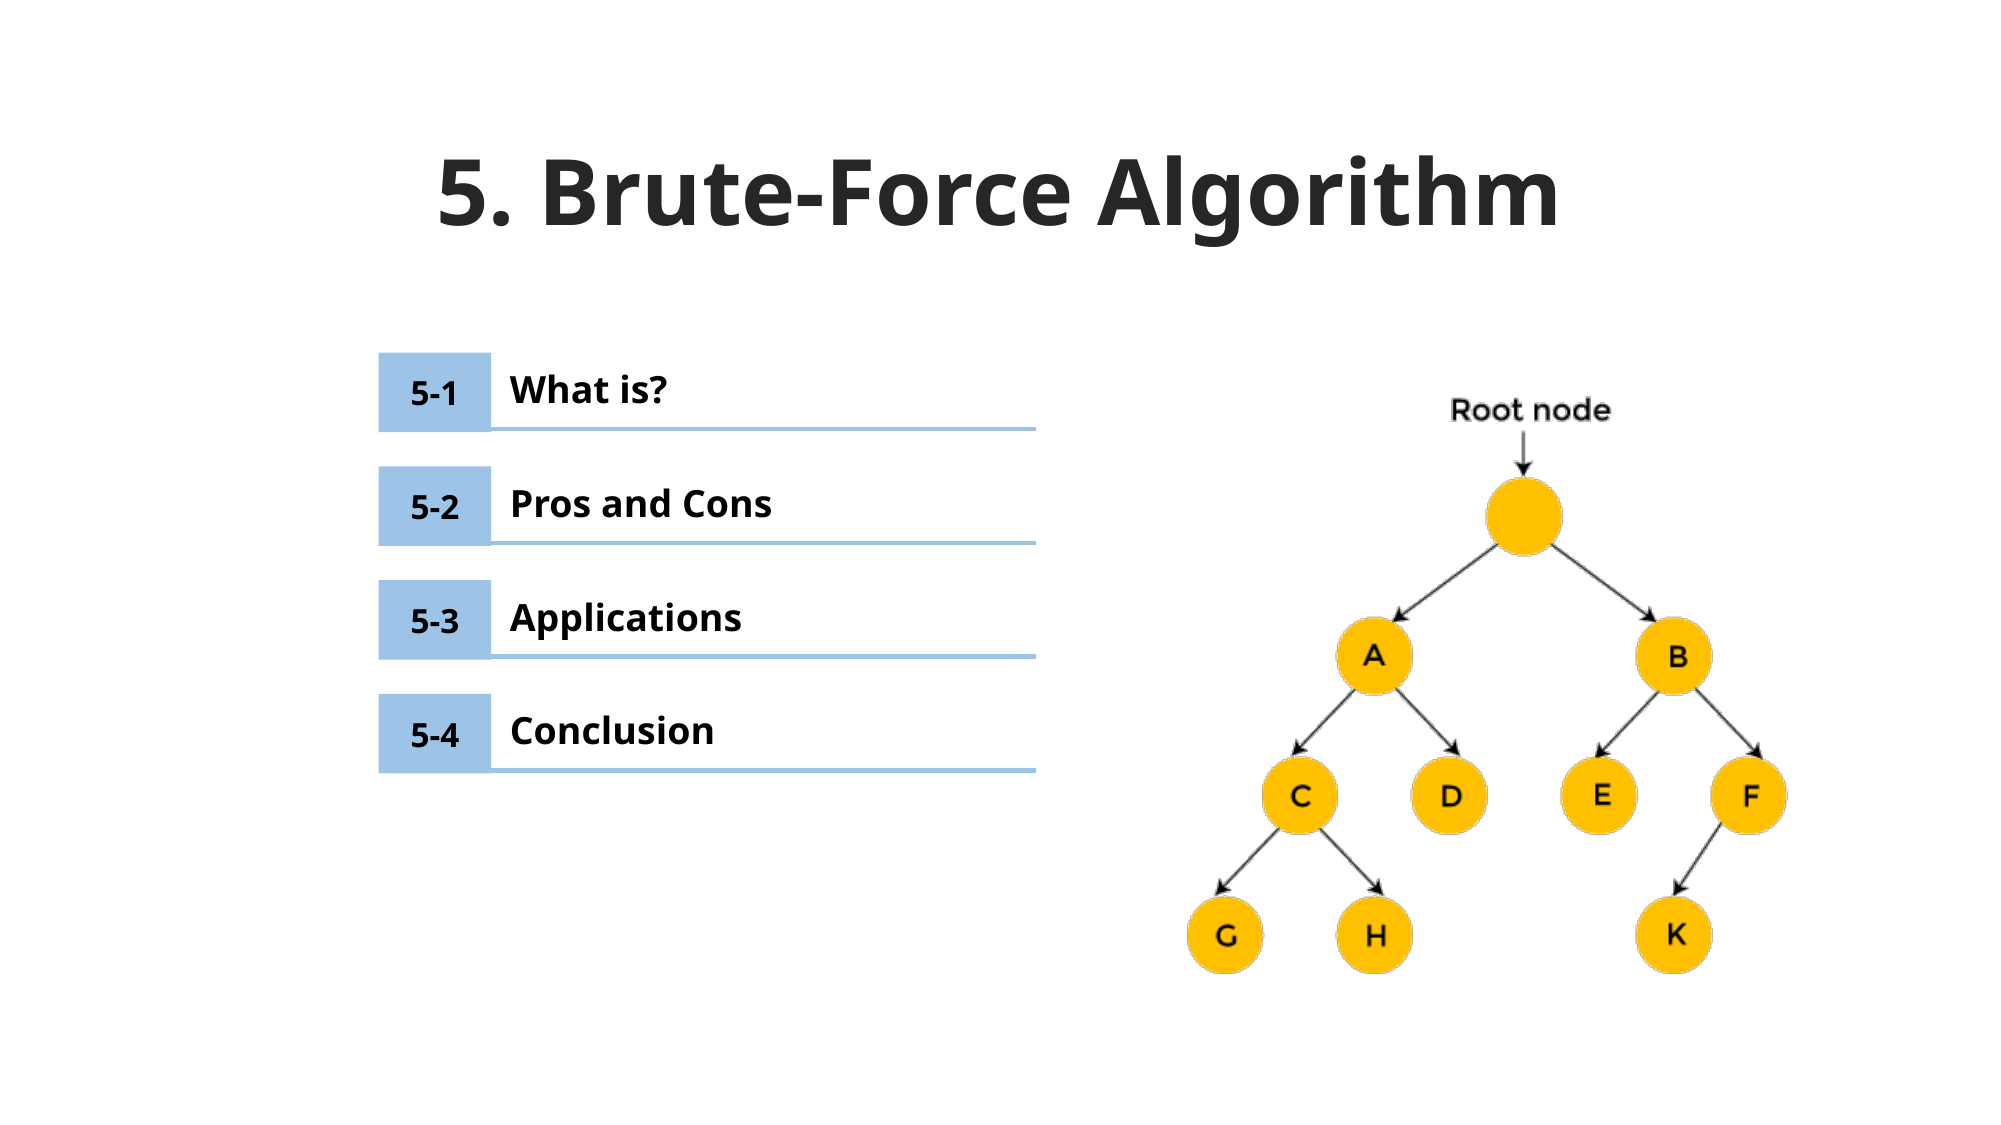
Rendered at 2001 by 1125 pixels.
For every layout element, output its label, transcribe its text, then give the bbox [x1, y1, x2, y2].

picture [1169, 389, 1795, 988]
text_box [378, 352, 1148, 433]
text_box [378, 580, 1148, 660]
title 5. Brute-Force Algorithm [249, 116, 1750, 254]
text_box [378, 693, 1148, 774]
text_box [378, 466, 1148, 546]
